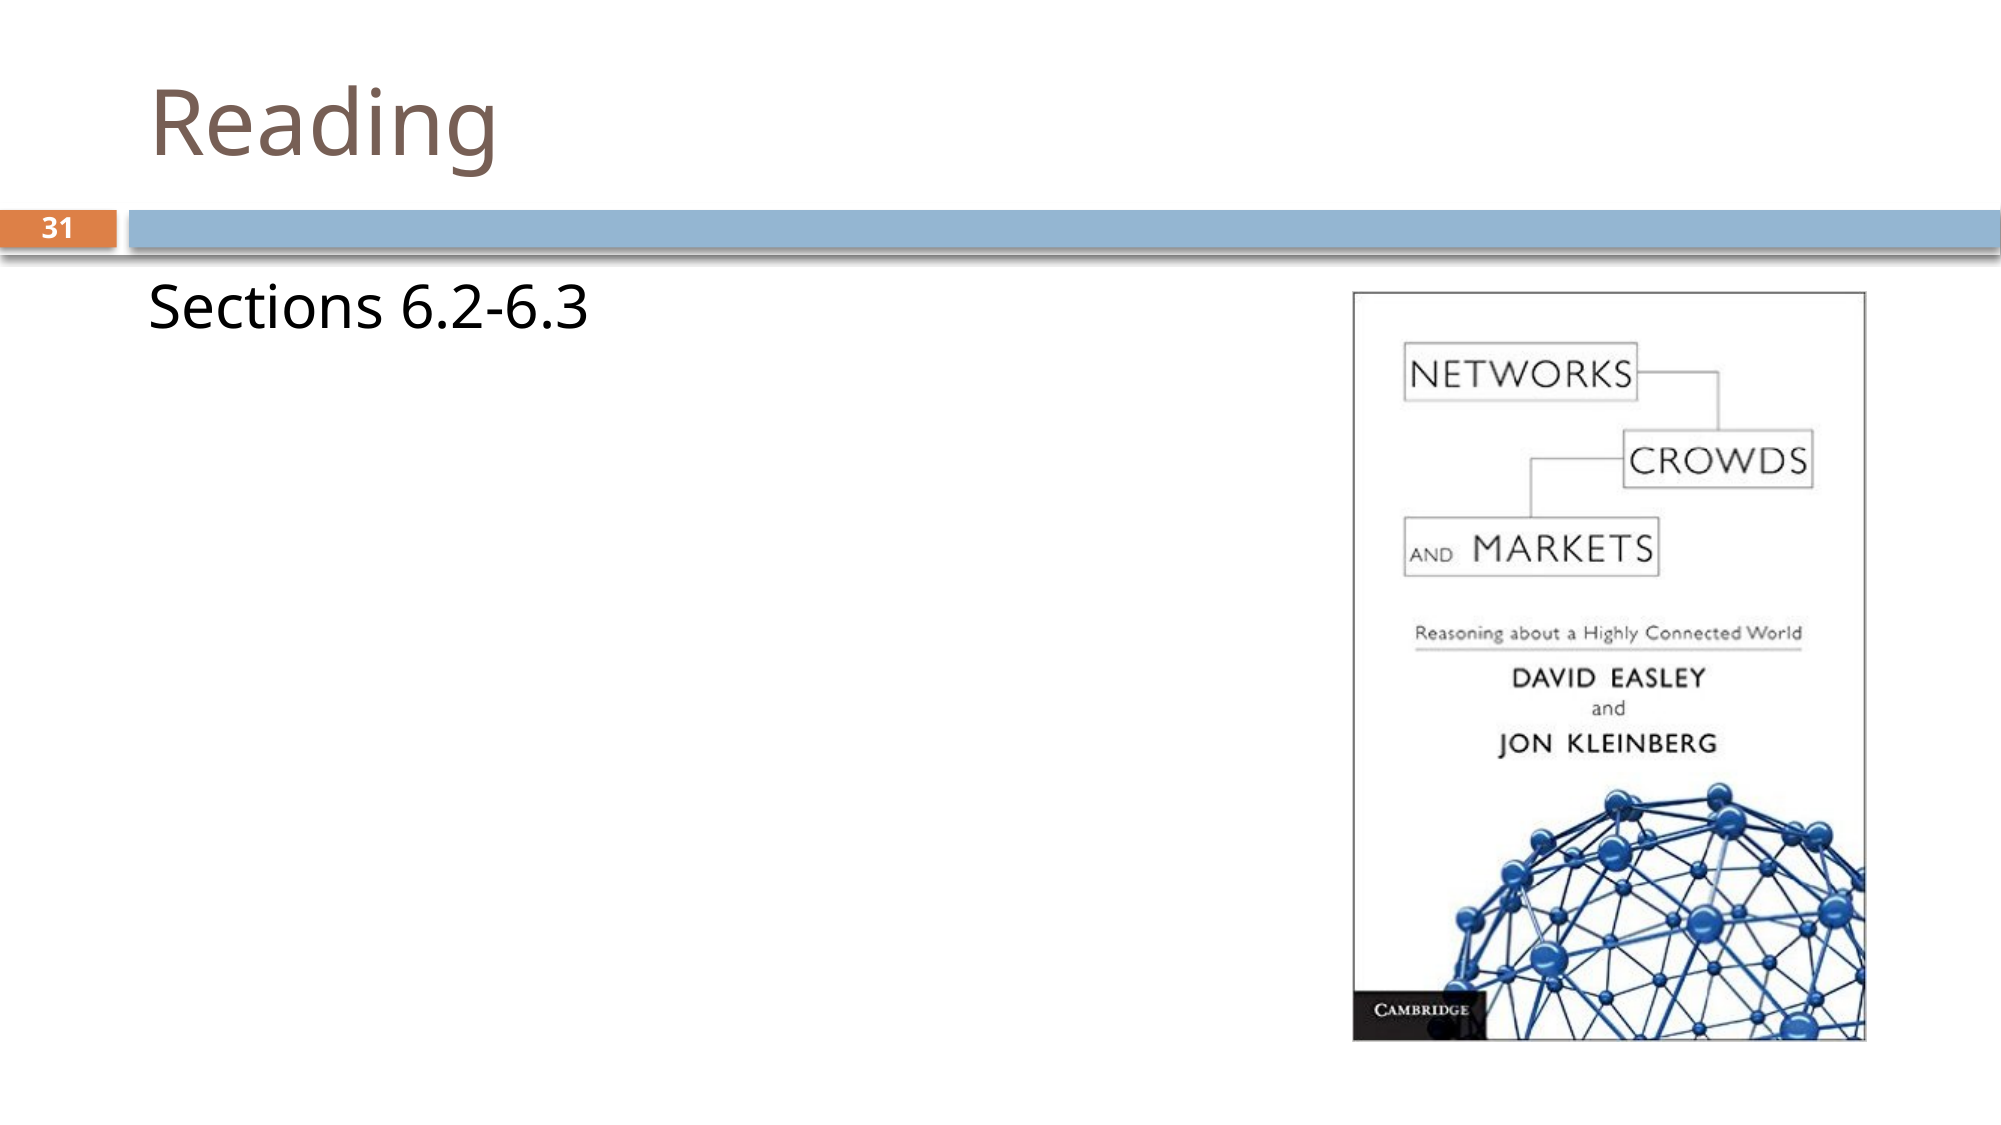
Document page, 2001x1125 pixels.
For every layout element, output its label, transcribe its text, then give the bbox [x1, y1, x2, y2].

title Reading [133, 37, 1917, 200]
list Sections 6.2-6.3 [133, 260, 1308, 1011]
slide_number 31 [0, 208, 117, 249]
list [1352, 290, 1867, 1042]
